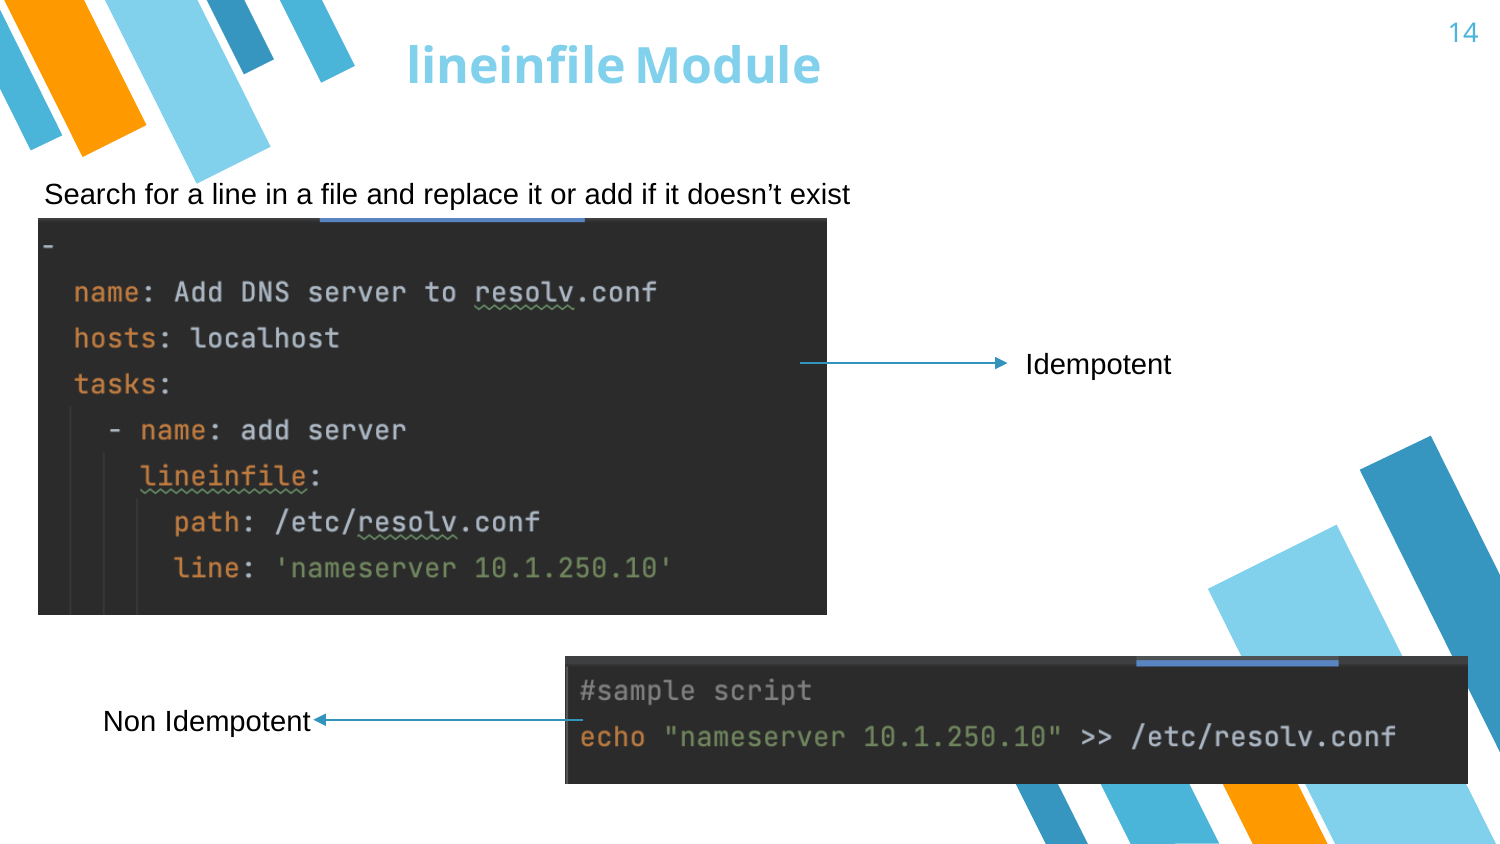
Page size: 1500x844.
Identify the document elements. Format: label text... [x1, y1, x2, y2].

picture [38, 218, 827, 615]
text_box Idempotent [1010, 337, 1284, 388]
slide_number 14 [1403, 0, 1494, 65]
text_box Non Idempotent [88, 694, 362, 745]
picture [565, 655, 1469, 784]
text_box Search for a line in a file and replace it or add if it doesn’t exist [29, 167, 1103, 218]
text_box lineinfile Module [391, 26, 1185, 102]
